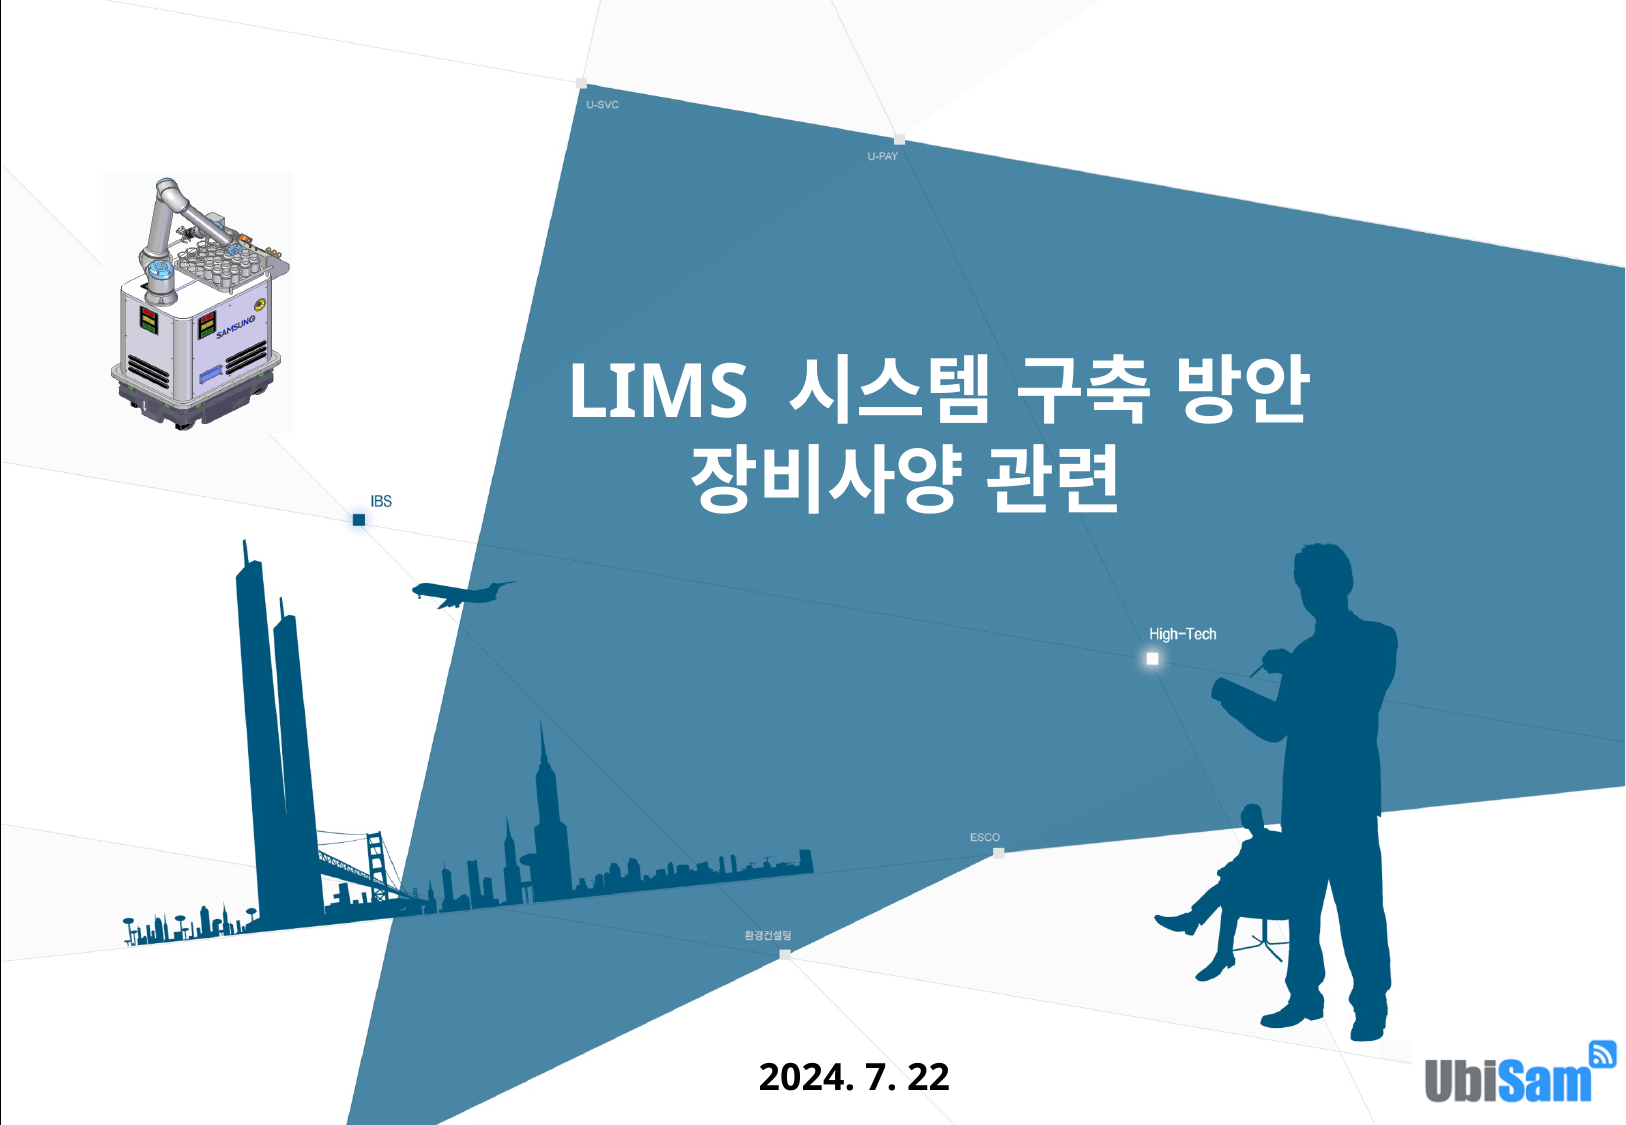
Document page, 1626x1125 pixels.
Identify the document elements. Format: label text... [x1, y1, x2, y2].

picture [0, 0, 1626, 1125]
text_box 2024. 7. 22 [743, 1045, 966, 1105]
text_box LIMS 시스템 구축 방안 장비사양 관련 [551, 334, 1498, 530]
